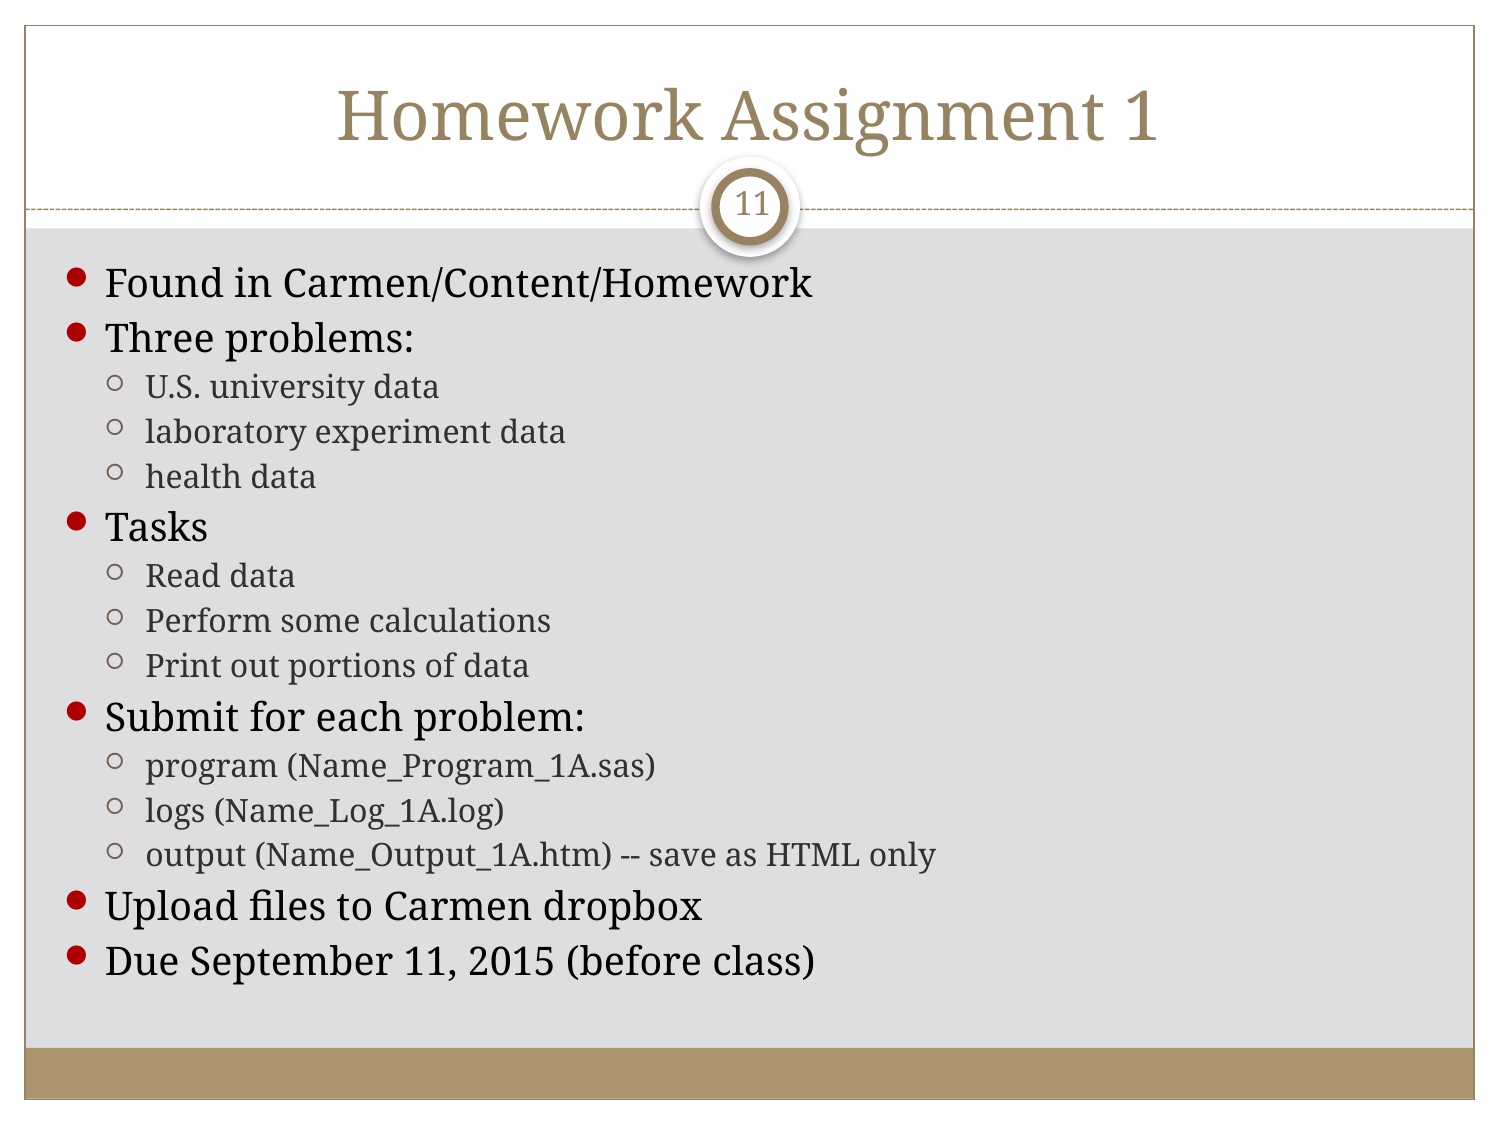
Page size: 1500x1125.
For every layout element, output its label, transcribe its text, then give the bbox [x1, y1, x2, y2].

title Homework Assignment 1 [49, 37, 1450, 162]
slide_number 11 [715, 168, 791, 241]
list Found in Carmen/Content/Homework Three problems: U.S. university data laboratory experiment data health data Tasks Read data Perform some calculations Print out portions of data Submit for each problem: program (Name_Program_1A.sas) logs (Name_Log_1A.log) output (Name_Output_1A.htm) -- save as HTML only Upload files to Carmen dropbox Due September 11, 2015 (before class) [49, 250, 1445, 1001]
